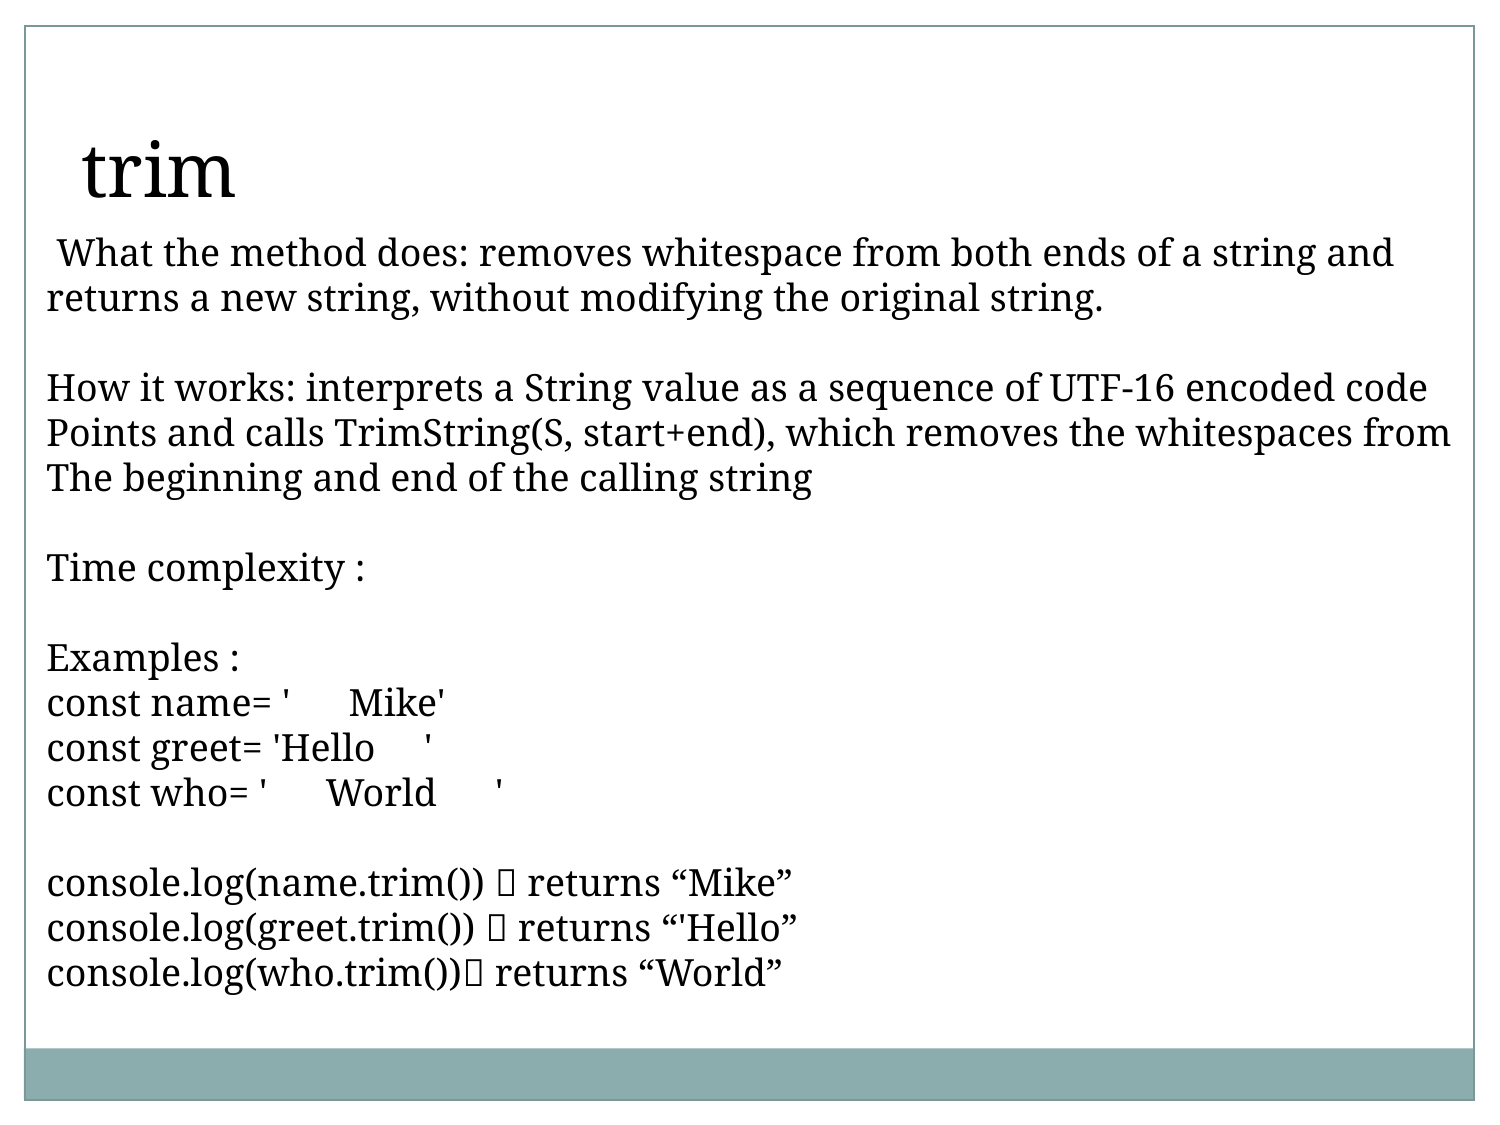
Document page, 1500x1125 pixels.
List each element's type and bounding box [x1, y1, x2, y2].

text_box [71, 115, 1428, 1010]
